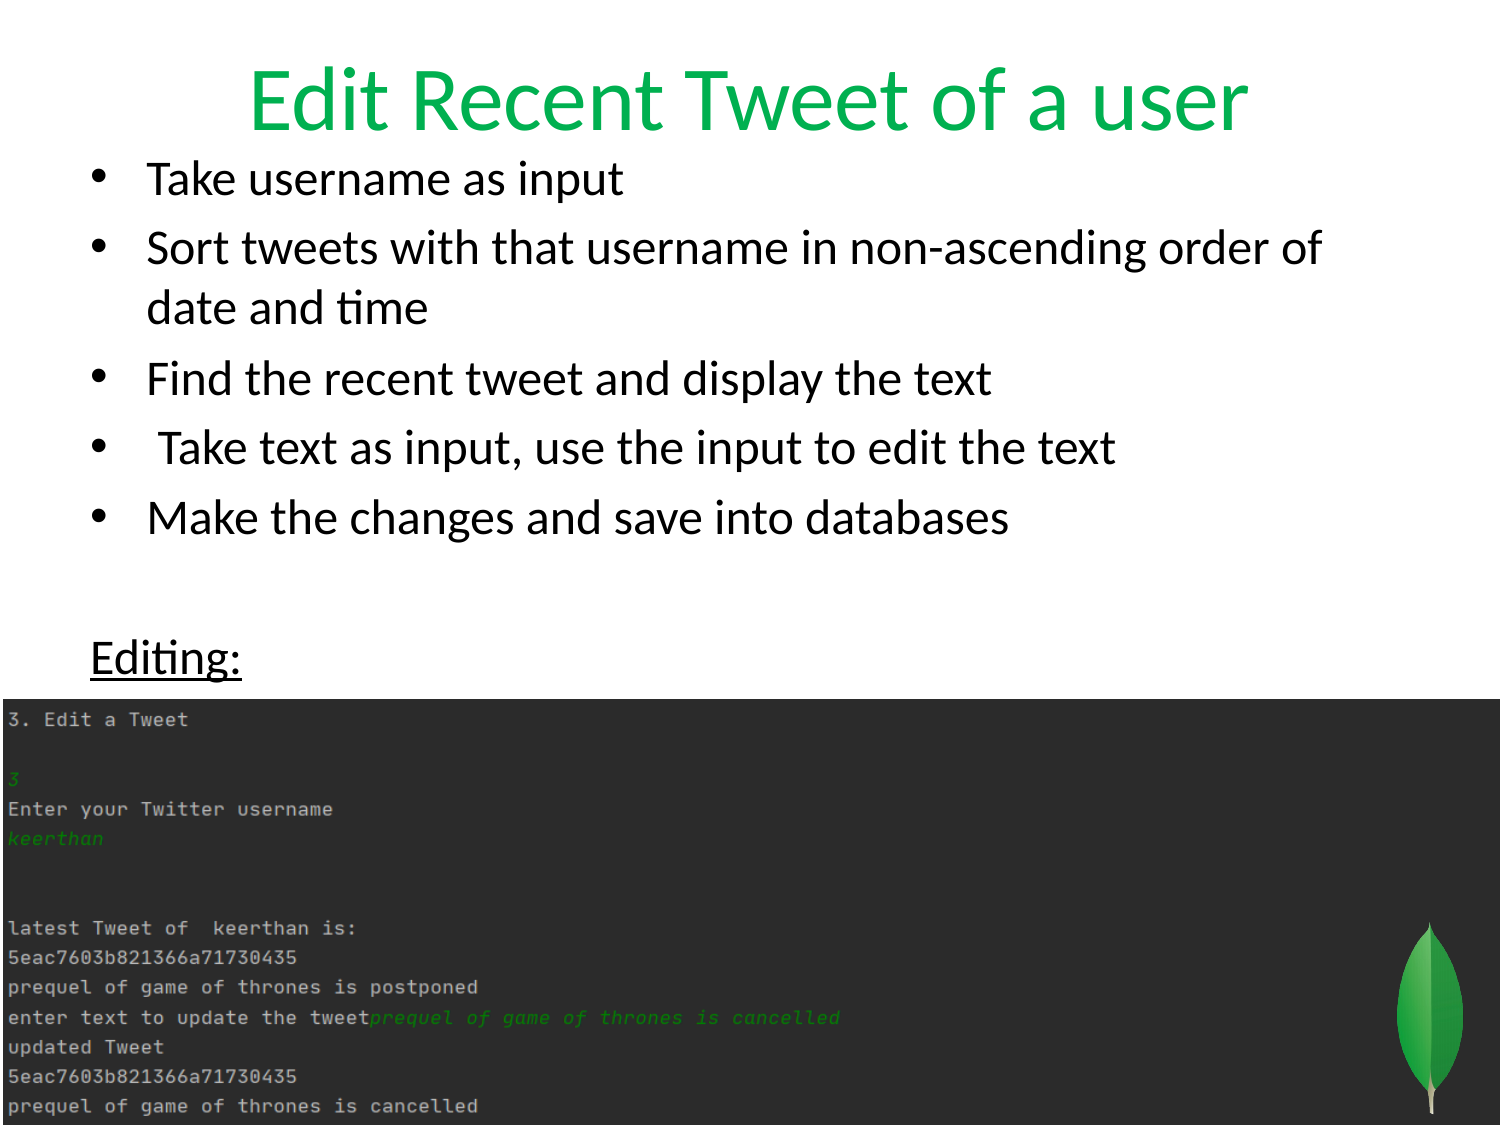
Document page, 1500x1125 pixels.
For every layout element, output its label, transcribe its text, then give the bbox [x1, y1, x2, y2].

picture [2, 699, 1500, 1125]
list Take username as input Sort tweets with that username in non-ascending order of date and time Find the recent tweet and display the text Take text as input, use the input to edit the text Make the changes and save into databases Editing: [75, 137, 1425, 698]
title Edit Recent Tweet of a user [75, 0, 1425, 137]
